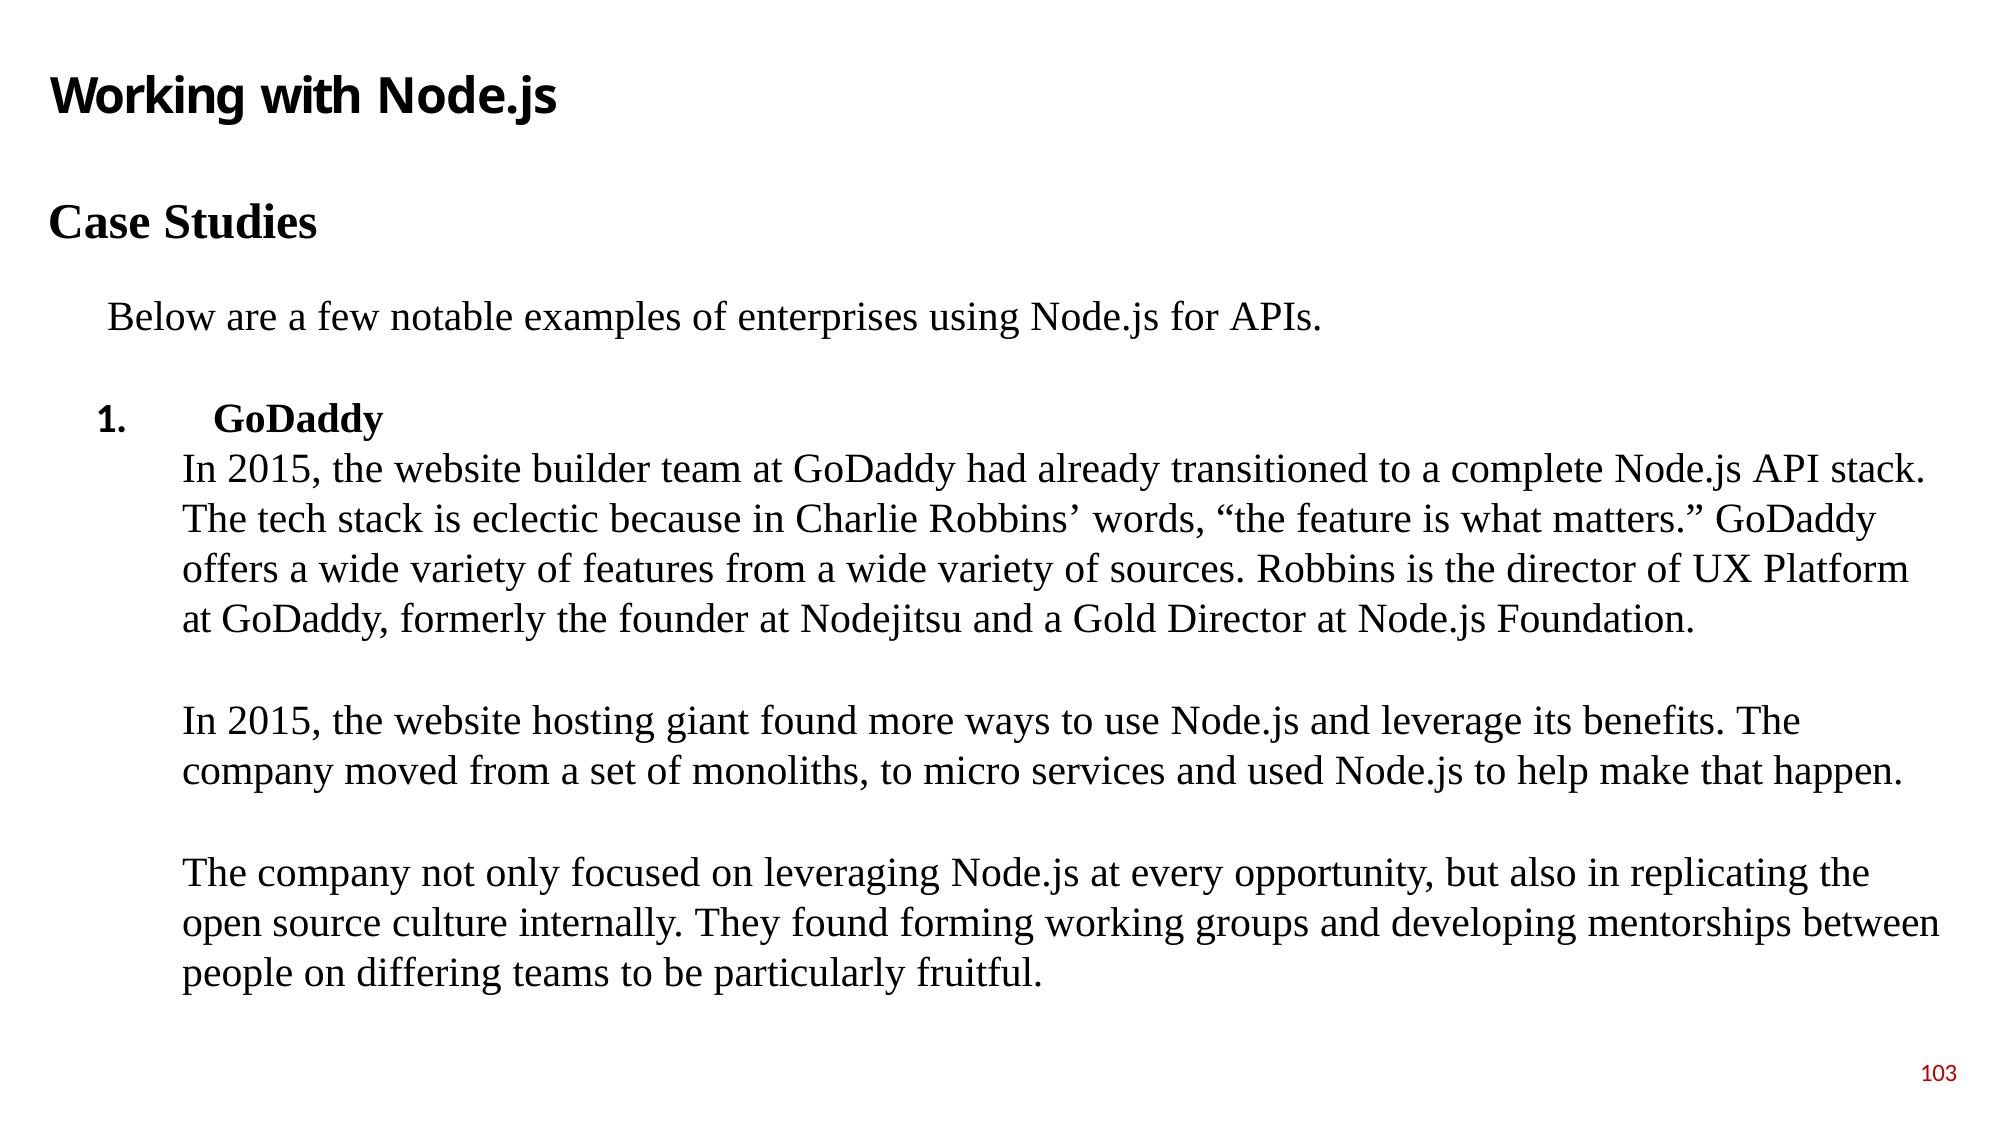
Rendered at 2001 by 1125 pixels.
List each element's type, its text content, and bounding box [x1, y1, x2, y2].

slide_number 103 [1914, 1060, 1967, 1125]
text_box Case Studies Below are a few notable examples of enterprises using Node.js for APIs. 1. GoDaddy In 2015, the website builder team at GoDaddy had already transitioned to a complete Node.js API stack. The tech stack is eclectic because in Charlie Robbins’ words, “the feature is what matters.” GoDaddy offers a wide variety of features from a wide variety of sources. Robbins is the director of UX Platform at GoDaddy, formerly the founder at Nodejitsu and a Gold Director at Node.js Foundation. In 2015, the website hosting giant found more ways to use Node.js and leverage its benefits. The company moved from a set of monoliths, to micro services and used Node.js to help make that happen. The company not only focused on leveraging Node.js at every opportunity, but also in replicating the open source culture internally. They found forming working groups and developing mentorships between people on differing teams to be particularly fruitful. [45, 186, 1959, 995]
title Working with Node.js [48, 61, 560, 252]
